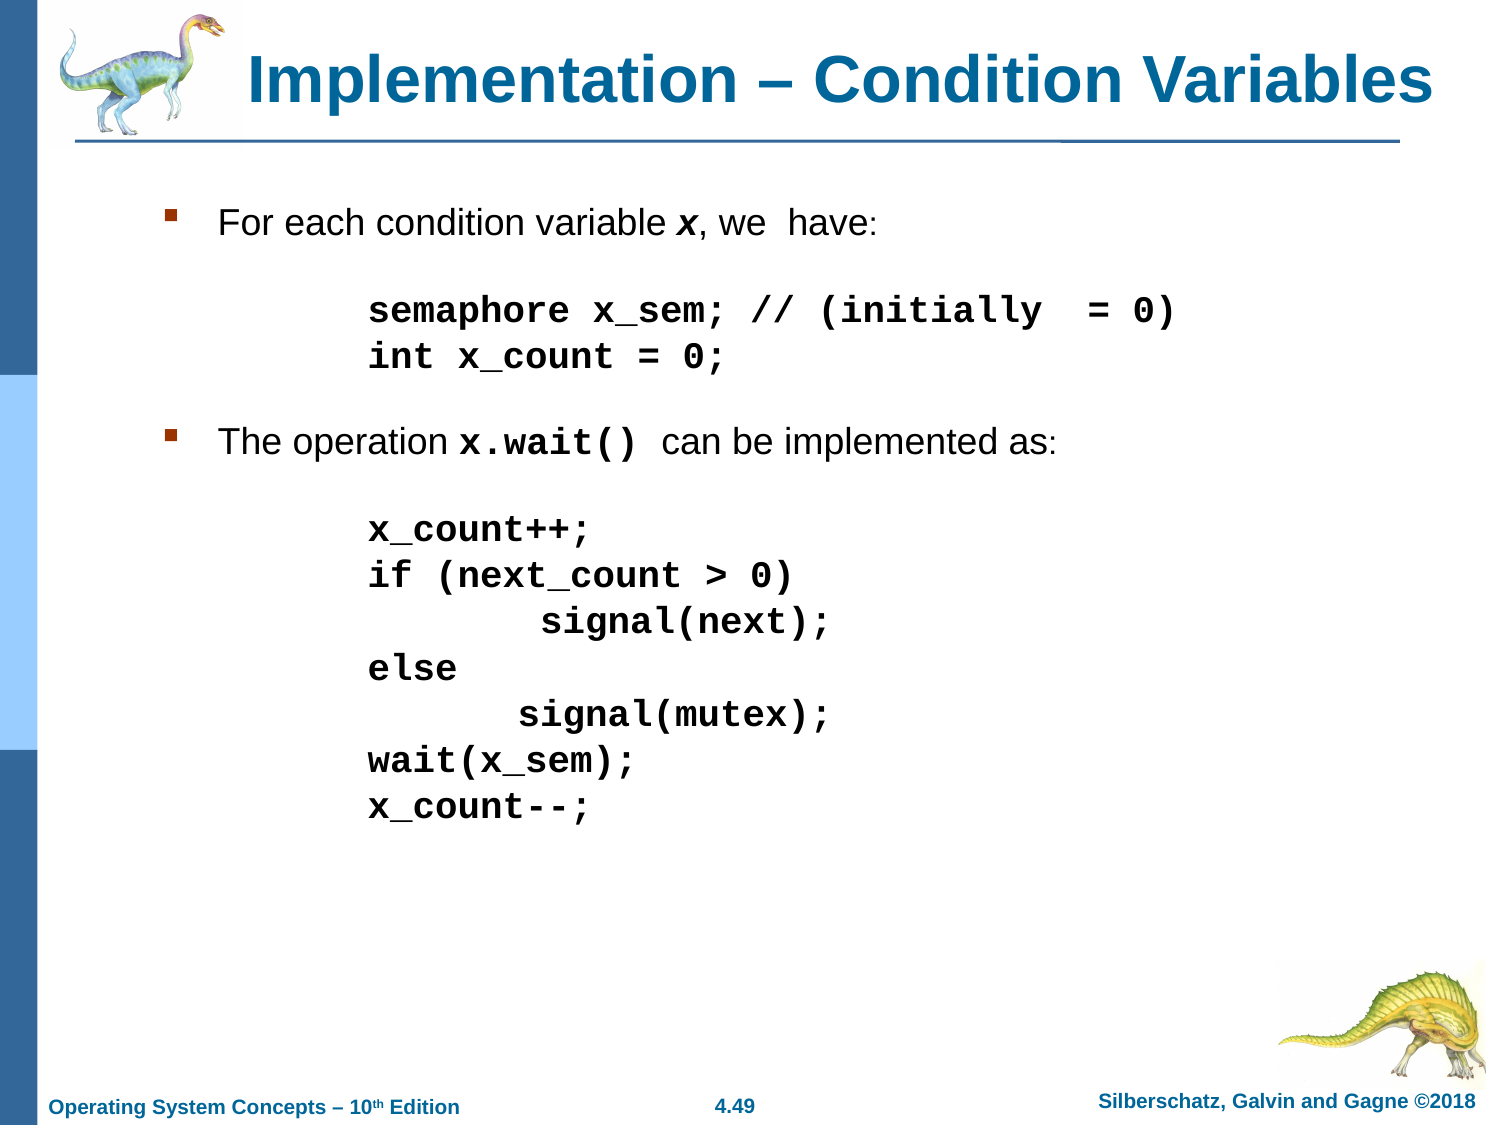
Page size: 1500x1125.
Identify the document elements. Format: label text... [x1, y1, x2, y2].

list For each condition variable x, we have: semaphore x_sem; // (initially = 0) int x_count = 0; The operation x.wait() can be implemented as: x_count++; if (next_count > 0) signal(next); else signal(mutex); wait(x_sem); x_count--; [146, 195, 1434, 939]
title Implementation – Condition Variables [158, 28, 1500, 123]
picture [46, 0, 243, 149]
picture [1275, 959, 1486, 1090]
